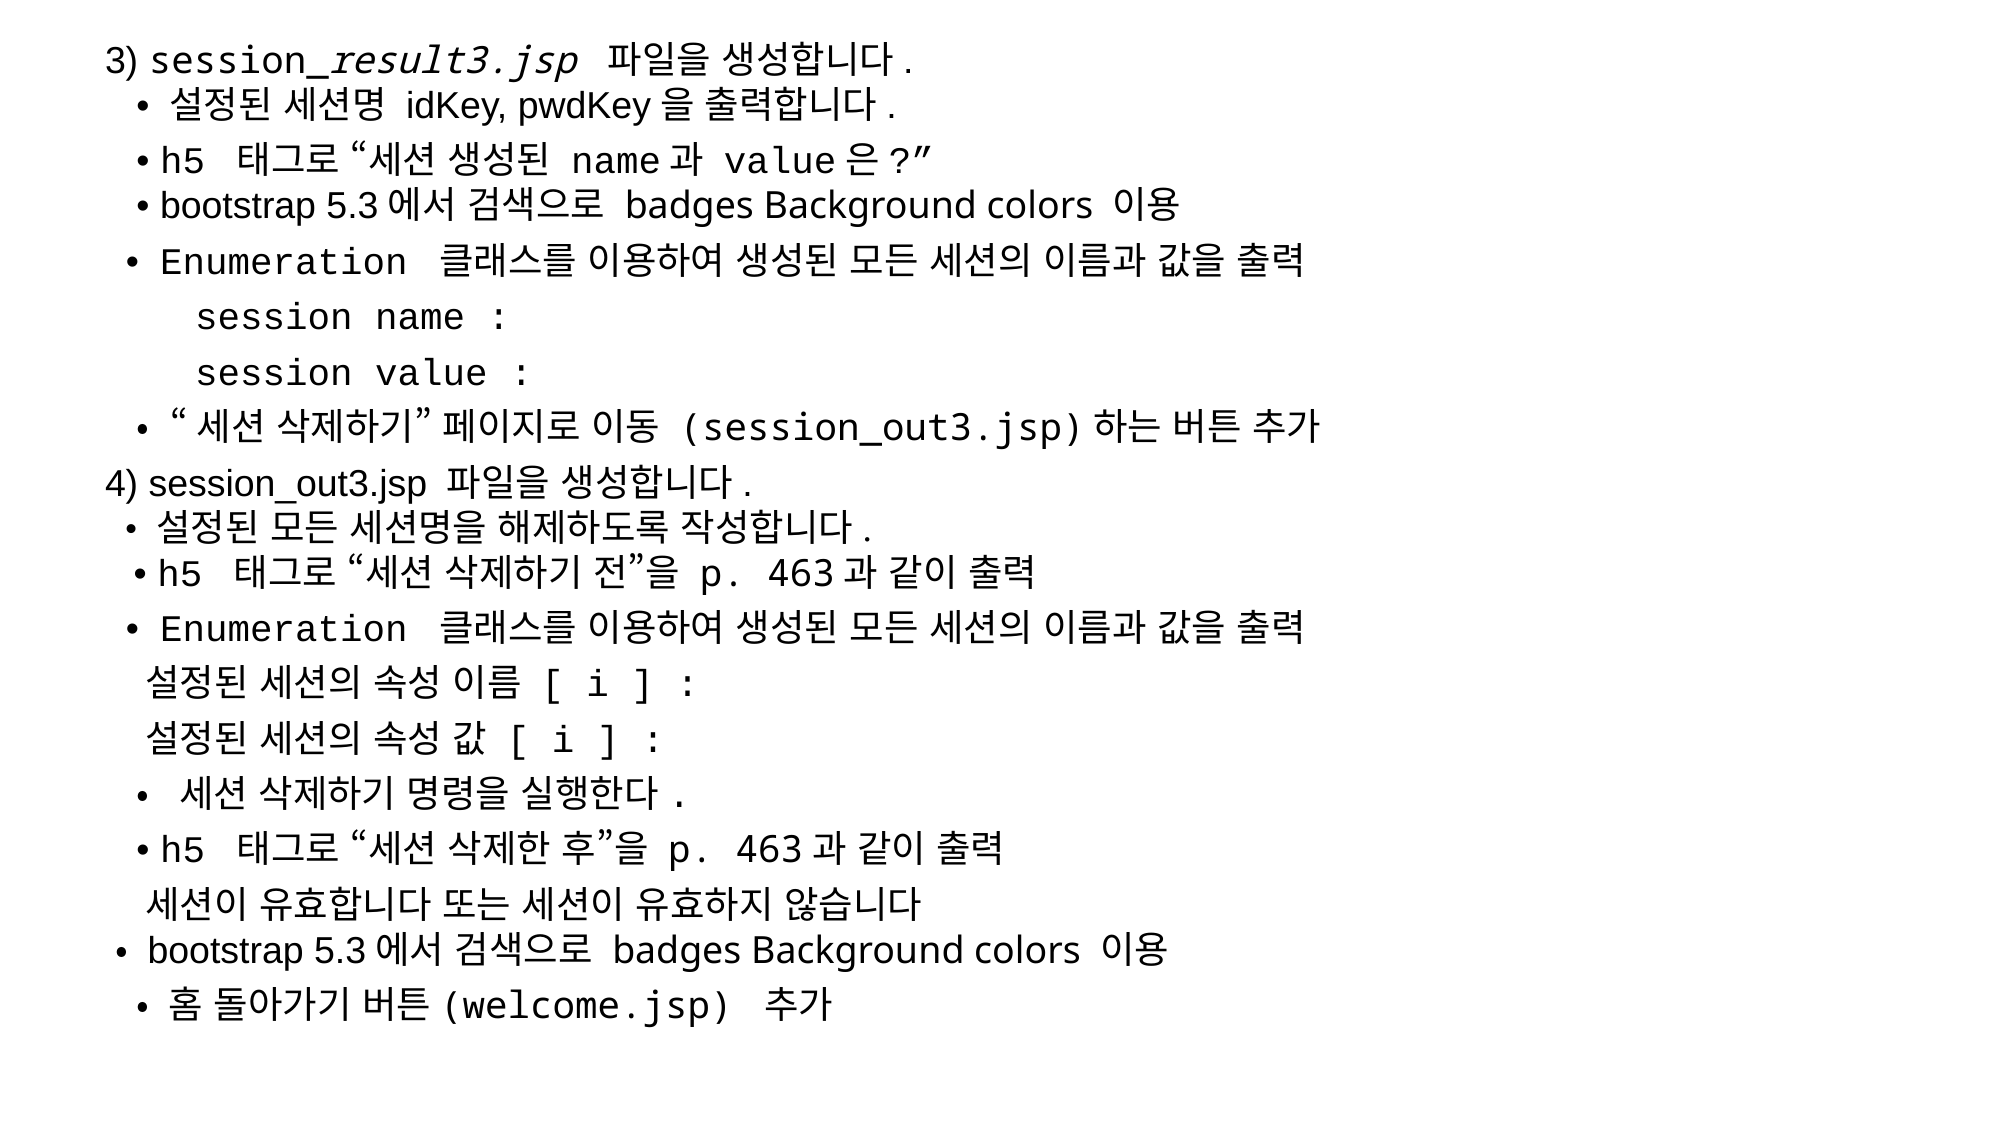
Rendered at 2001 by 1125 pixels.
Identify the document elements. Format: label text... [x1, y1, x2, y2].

text_box 3) session_result3.jsp 파일을 생성합니다. • 설정된 세션명 idKey, pwdKey을 출력합니다. • h5 태그로 “세션 생성된 name과 value은?” • bootstrap 5.3에서 검색으로 badges Background colors 이용 • Enumeration 클래스를 이용하여 생성된 모든 세션의 이름과 값을 출력 session name : session value : • “세션 삭제하기” 페이지로 이동 (session_out3.jsp)하는 버튼 추가 4) session_out3.jsp 파일을 생성합니다. • 설정된 모든 세션명을 해제하도록 작성합니다. • h5 태그로 “세션 삭제하기 전”을 p. 463과 같이 출력 • Enumeration 클래스를 이용하여 생성된 모든 세션의 이름과 값을 출력 설정된 세션의 속성 이름 [ i ] : 설정된 세션의 속성 값 [ i ] : • 세션 삭제하기 명령을 실행한다. • h5 태그로 “세션 삭제한 후”을 p. 463과 같이 출력 세션이 유효합니다 또는 세션이 유효하지 않습니다 • bootstrap 5.3에서 검색으로 badges Background colors 이용 • 홈 돌아가기 버튼(welcome.jsp) 추가 [90, 28, 1910, 1034]
